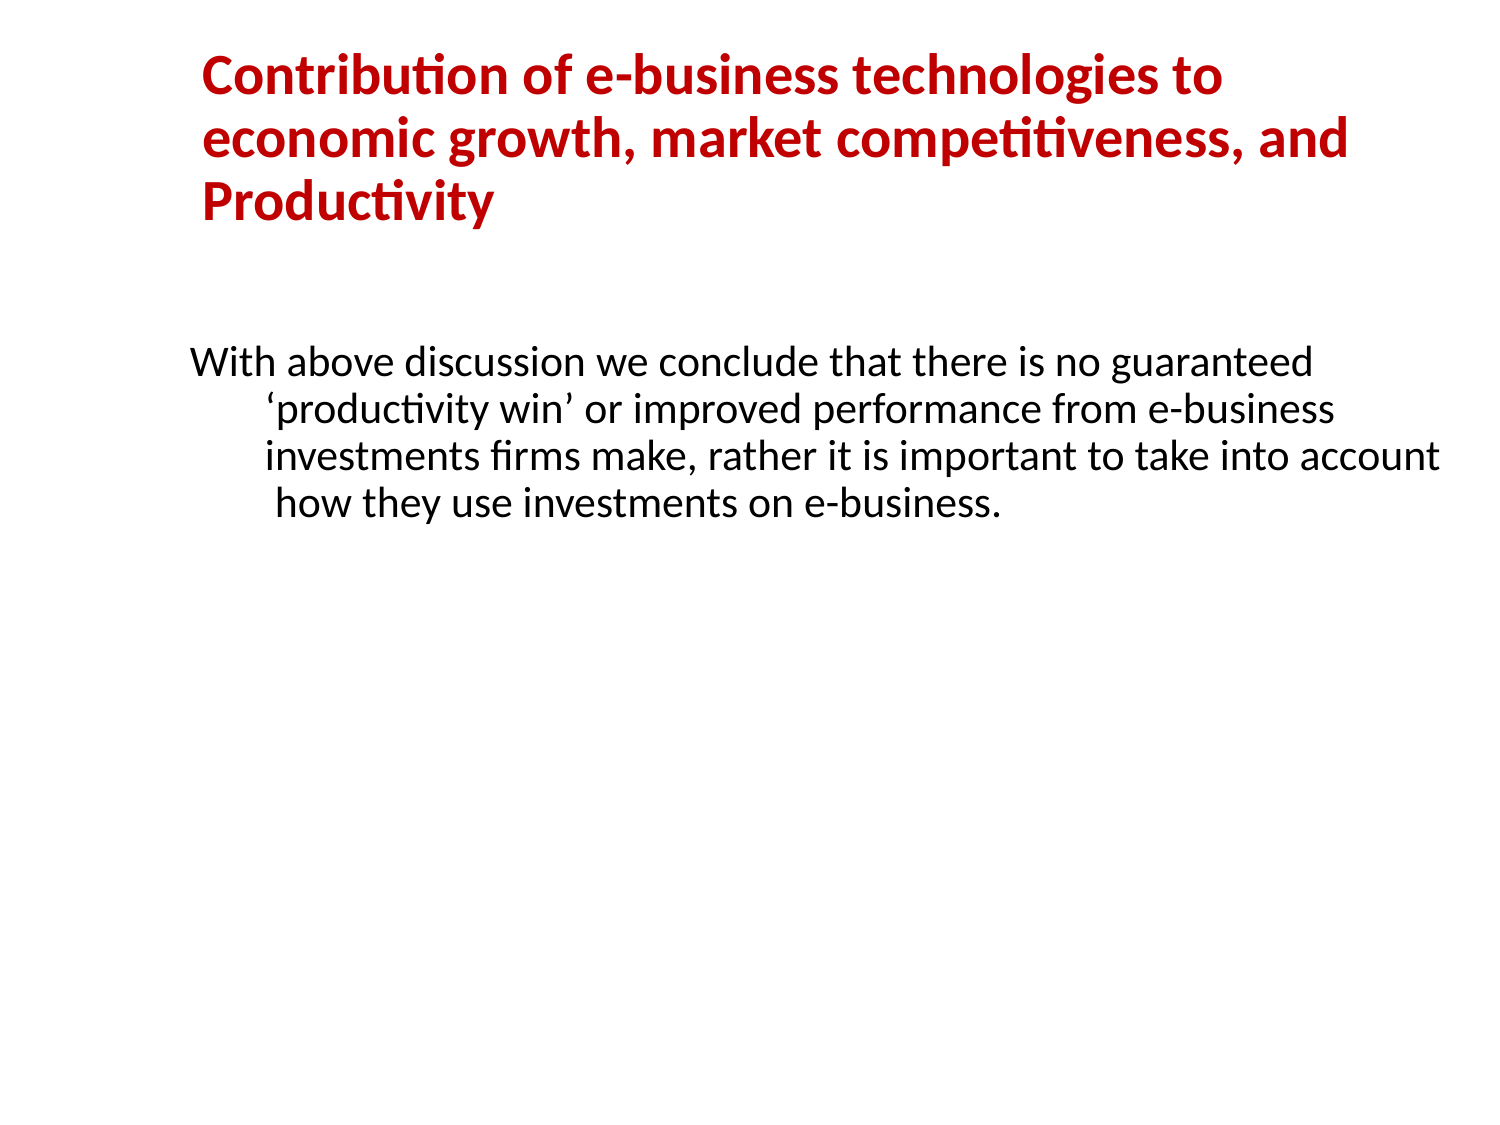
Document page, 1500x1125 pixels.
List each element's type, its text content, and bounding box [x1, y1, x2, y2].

title Contribution of e-business technologies to economic growth, market competitiveness, and Productivity [187, 45, 1466, 233]
list With above discussion we conclude that there is no guaranteed ‘productivity win’ or improved performance from e-business investments firms make, rather it is important to take into account how they use investments on e-business. [174, 262, 1463, 1075]
